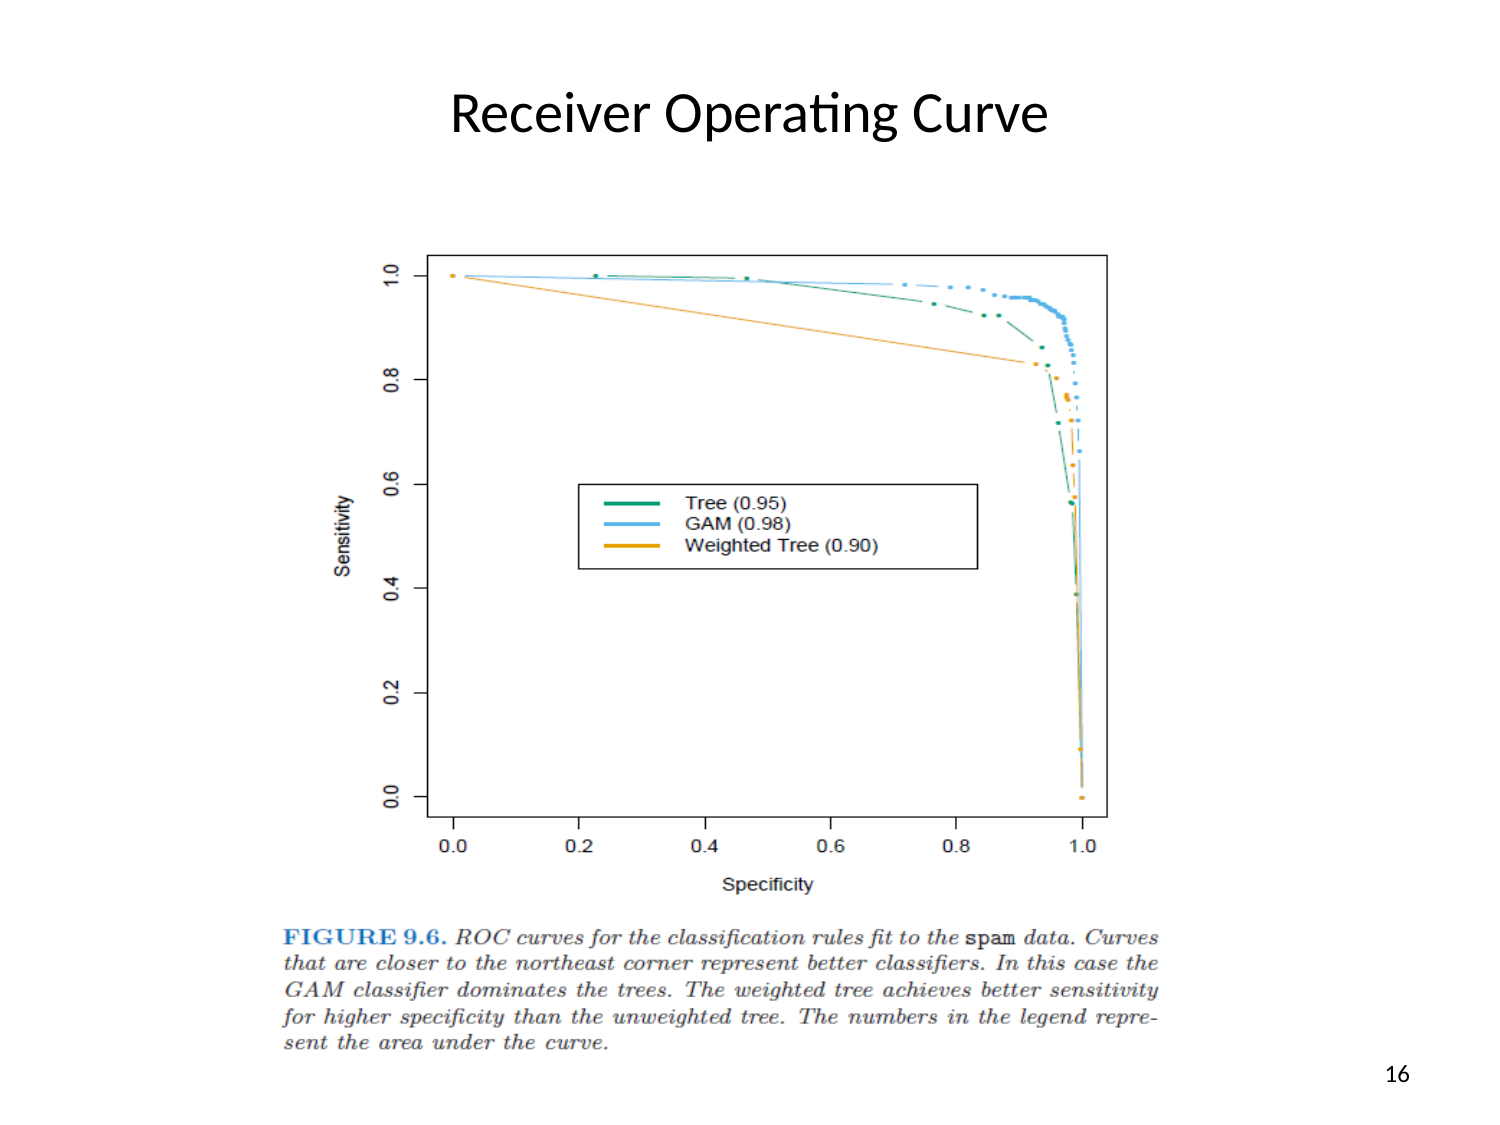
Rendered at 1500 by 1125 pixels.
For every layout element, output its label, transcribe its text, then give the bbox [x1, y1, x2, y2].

title Receiver Operating Curve [75, 62, 1425, 155]
slide_number 16 [1074, 1042, 1425, 1103]
picture [237, 237, 1288, 1075]
